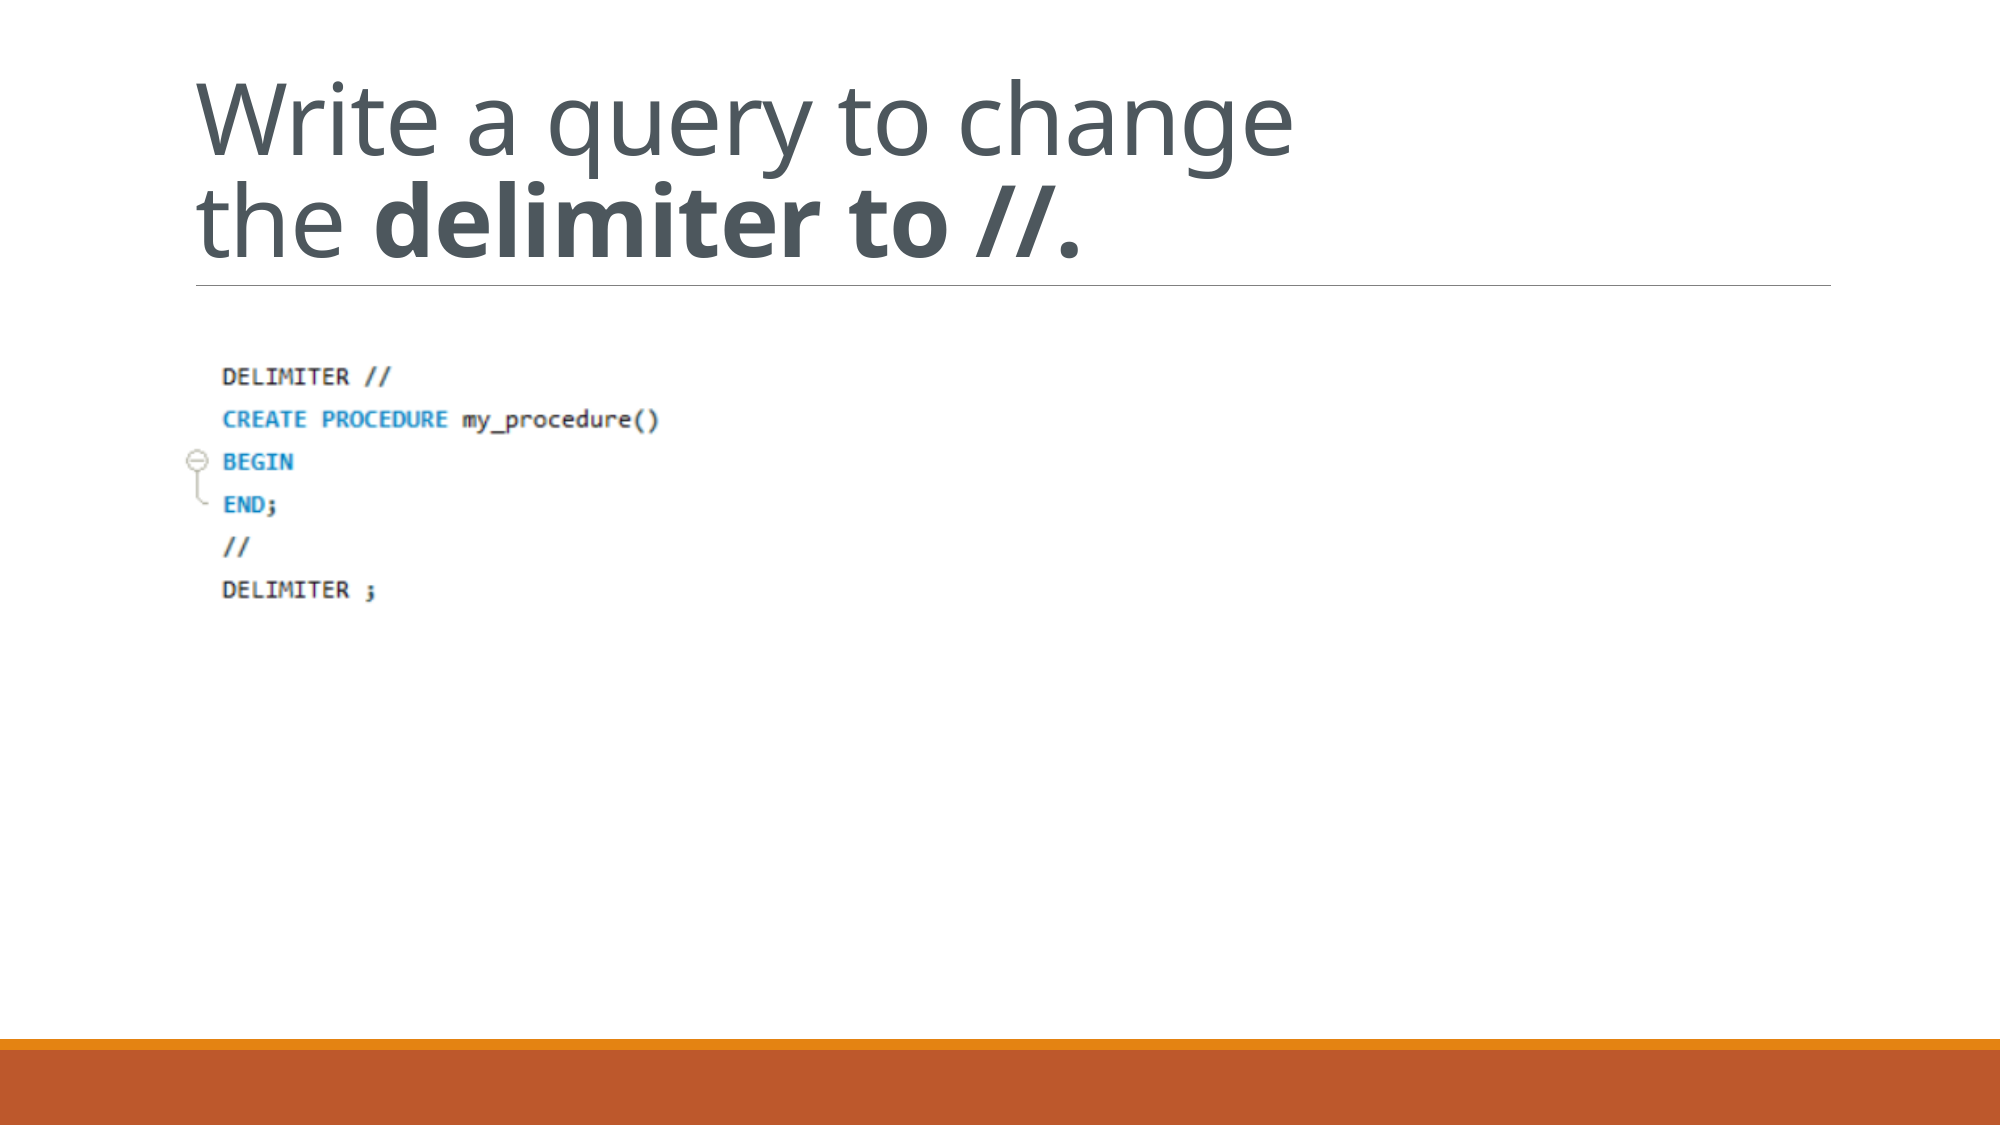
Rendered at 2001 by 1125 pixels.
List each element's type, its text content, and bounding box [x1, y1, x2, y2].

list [179, 347, 691, 610]
title Write a query to change the delimiter to //. [180, 47, 1830, 285]
